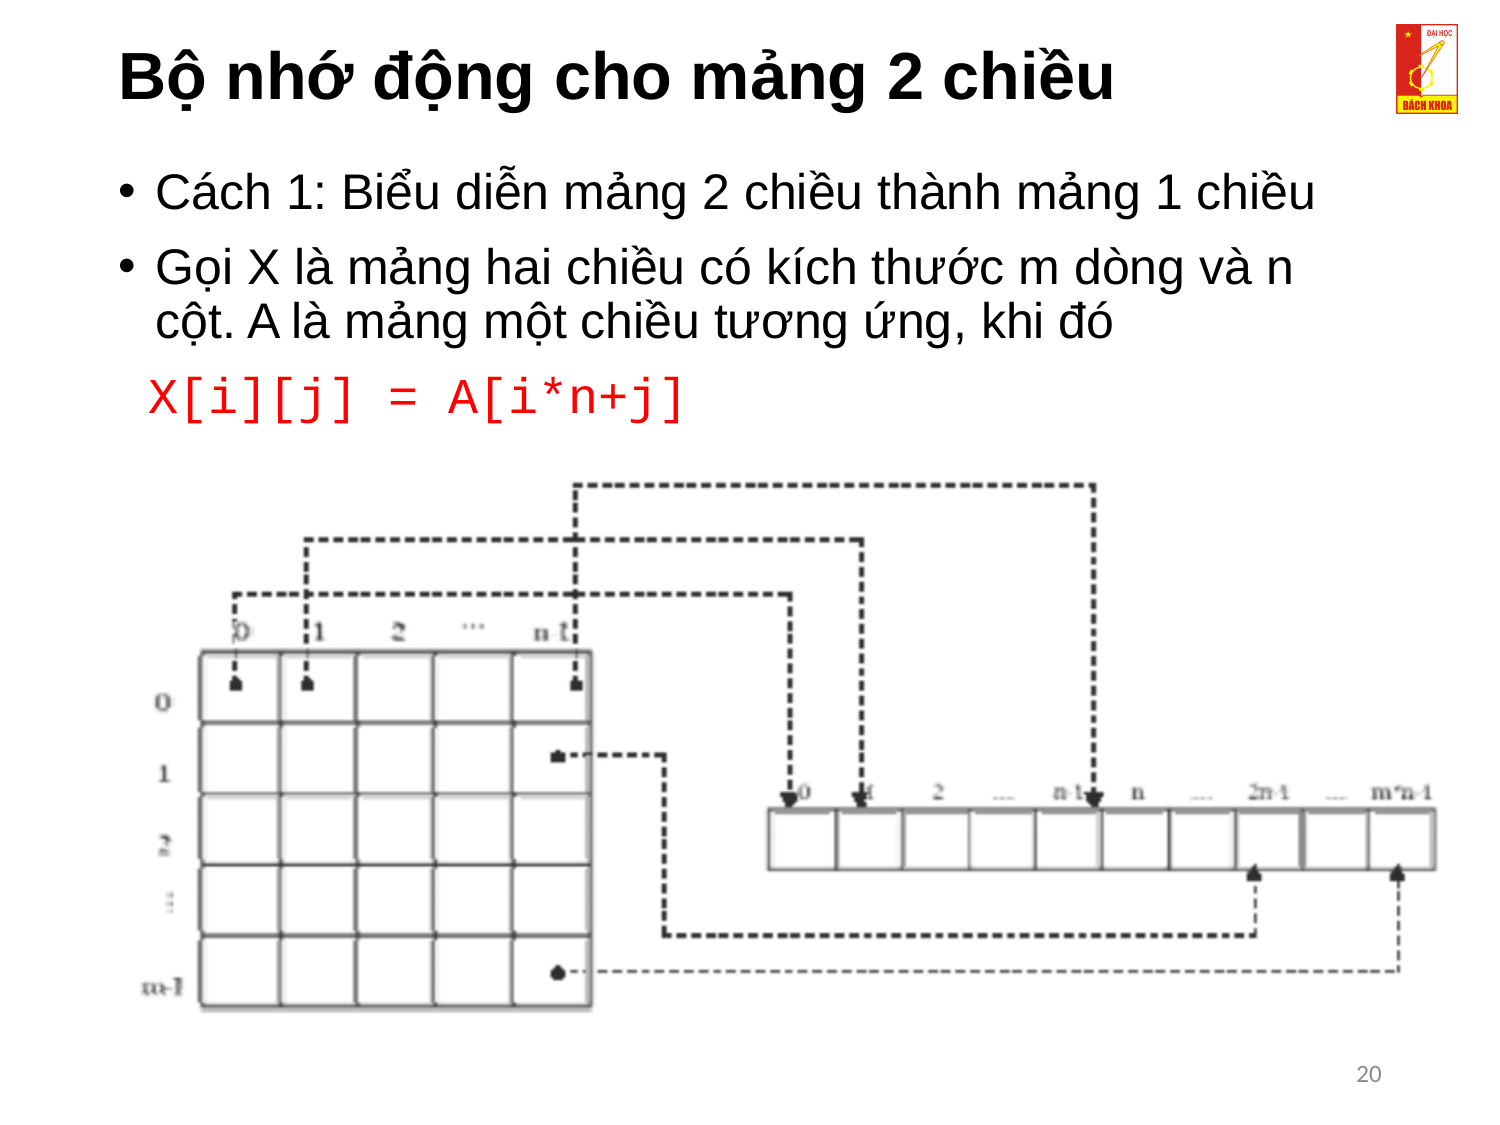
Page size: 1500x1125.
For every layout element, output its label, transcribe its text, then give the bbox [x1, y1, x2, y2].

title Bộ nhớ động cho mảng 2 chiều [103, 22, 1397, 133]
slide_number 20 [1059, 1042, 1397, 1103]
picture [1397, 24, 1458, 114]
list Cách 1: Biểu diễn mảng 2 chiều thành mảng 1 chiều Gọi X là mảng hai chiều có kích thước m dòng và n cột. A là mảng một chiều tương ứng, khi đó X[i][j] = A[i*n+j] [103, 159, 1397, 1014]
picture [122, 463, 1478, 1028]
